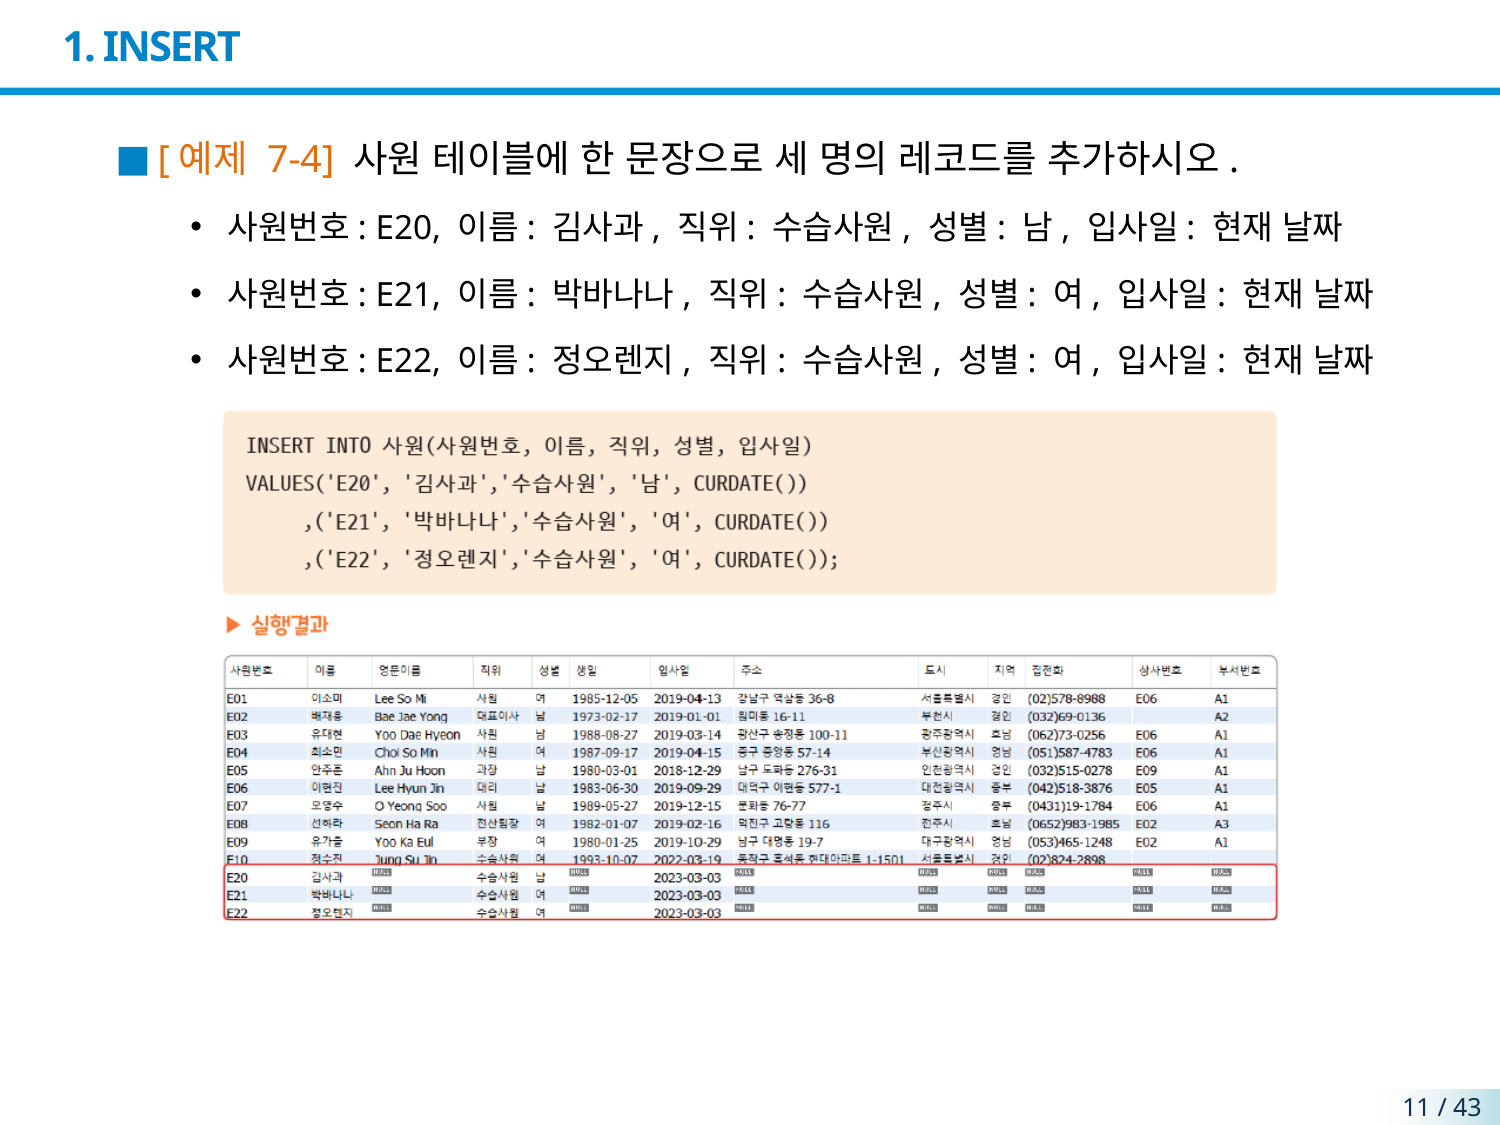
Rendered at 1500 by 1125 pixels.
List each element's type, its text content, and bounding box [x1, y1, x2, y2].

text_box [219, 407, 1281, 925]
title 1. INSERT [47, 5, 1325, 84]
list [예제 7-4] 사원 테이블에 한 문장으로 세 명의 레코드를 추가하시오. 사원번호: E20, 이름: 김사과, 직위: 수습사원, 성별: 남, 입사일: 현재 날짜 사원번호: E21, 이름: 박바나나, 직위: 수습사원, 성별: 여, 입사일: 현재 날짜 사원번호: E22, 이름: 정오렌지, 직위: 수습사원, 성별: 여, 입사일: 현재 날짜 [100, 127, 1459, 1050]
